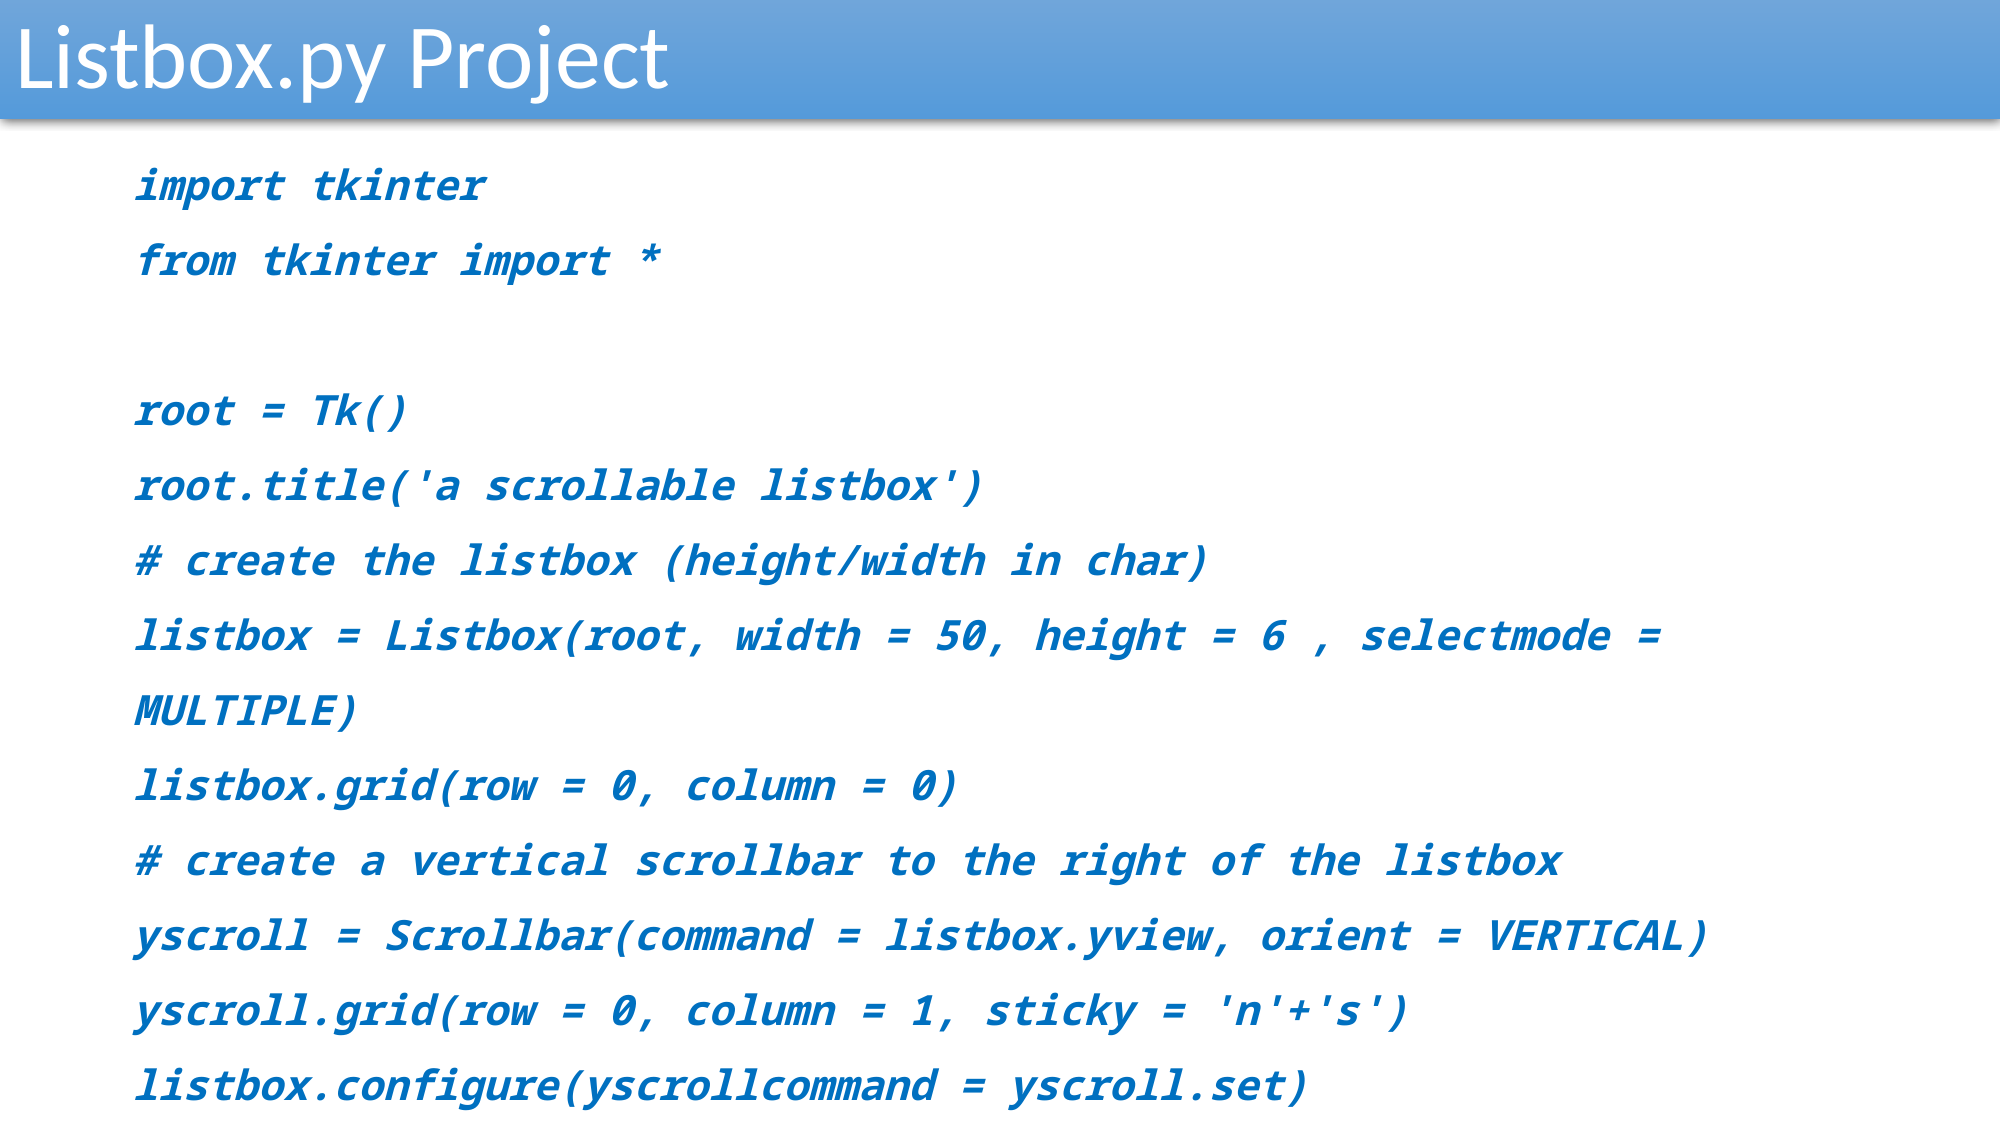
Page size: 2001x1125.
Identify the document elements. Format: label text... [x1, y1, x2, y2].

text_box Listbox.py Project [0, 0, 2000, 119]
text_box import tkinter from tkinter import * root = Tk() root.title('a scrollable listbox') # create the listbox (height/width in char) listbox = Listbox(root, width = 50, height = 6 , selectmode = MULTIPLE) listbox.grid(row = 0, column = 0) # create a vertical scrollbar to the right of the listbox yscroll = Scrollbar(command = listbox.yview, orient = VERTICAL) yscroll.grid(row = 0, column = 1, sticky = 'n'+'s') listbox.configure(yscrollcommand = yscroll.set) # now load the listbox with data [42, 126, 1906, 1125]
